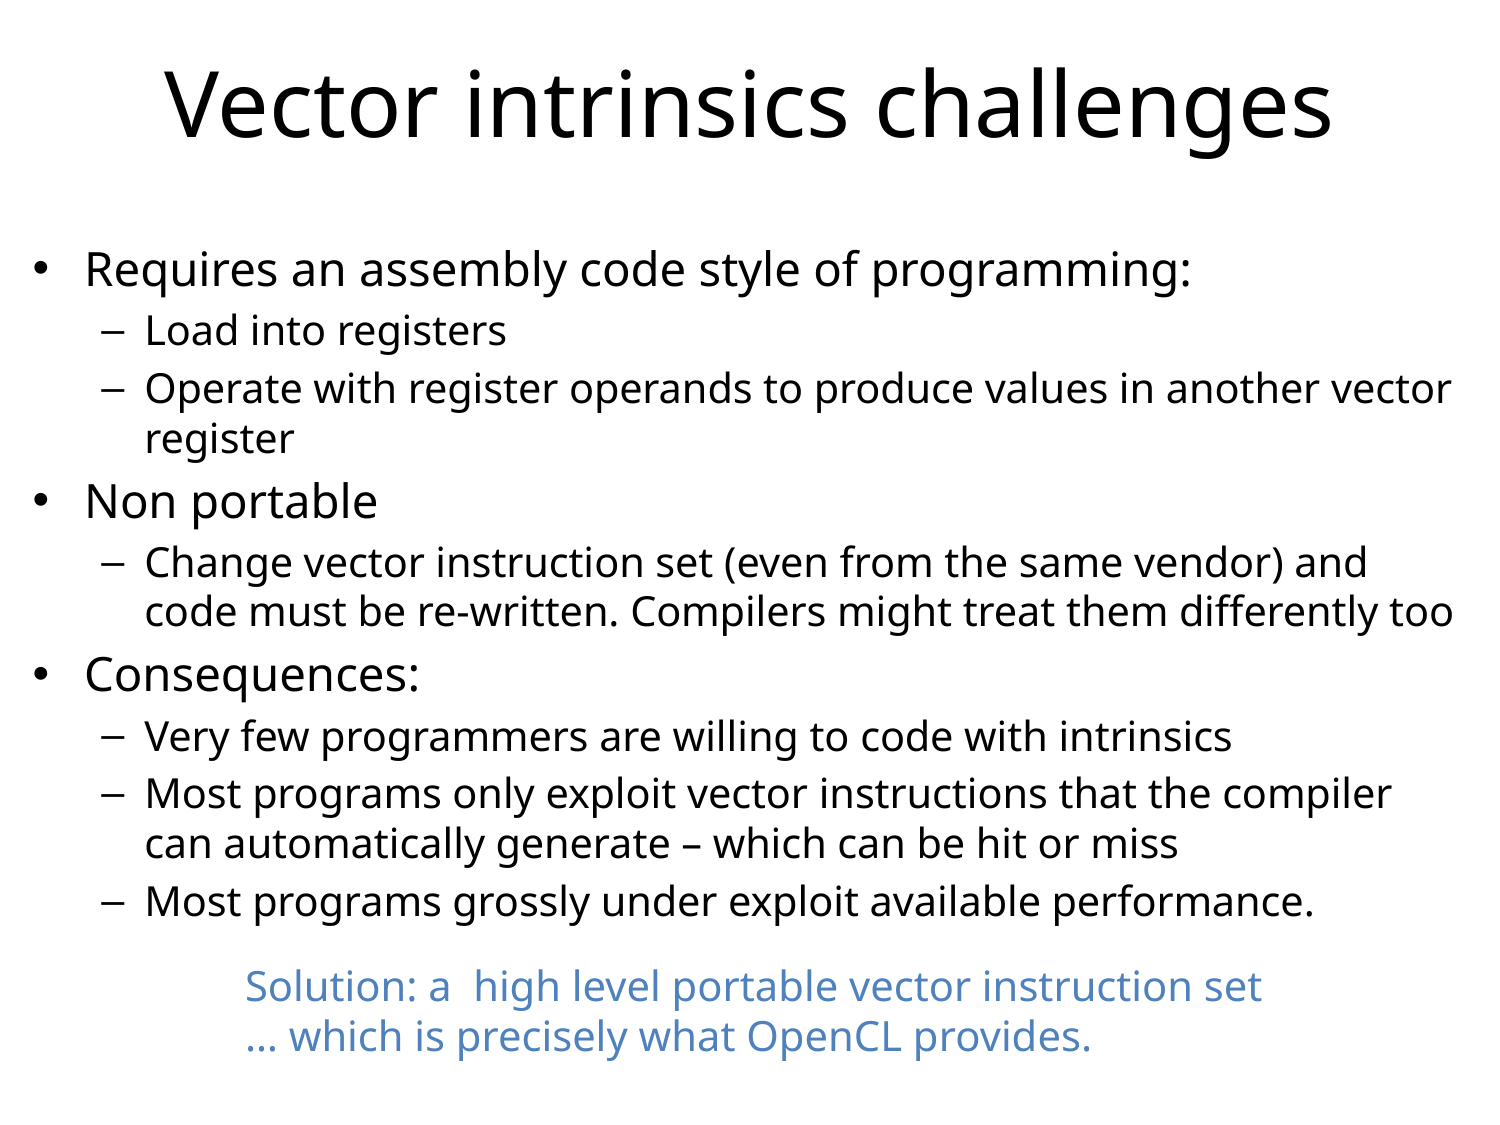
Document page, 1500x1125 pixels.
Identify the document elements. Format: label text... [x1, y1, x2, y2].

list Requires an assembly code style of programming: Load into registers Operate with register operands to produce values in another vector register Non portable Change vector instruction set (even from the same vendor) and code must be re-written. Compilers might treat them differently too Consequences: Very few programmers are willing to code with intrinsics Most programs only exploit vector instructions that the compiler can automatically generate – which can be hit or miss Most programs grossly under exploit available performance. [17, 231, 1471, 975]
text_box Solution: a high level portable vector instruction set … which is precisely what OpenCL provides. [230, 952, 1306, 1118]
title Vector intrinsics challenges [75, 7, 1425, 195]
